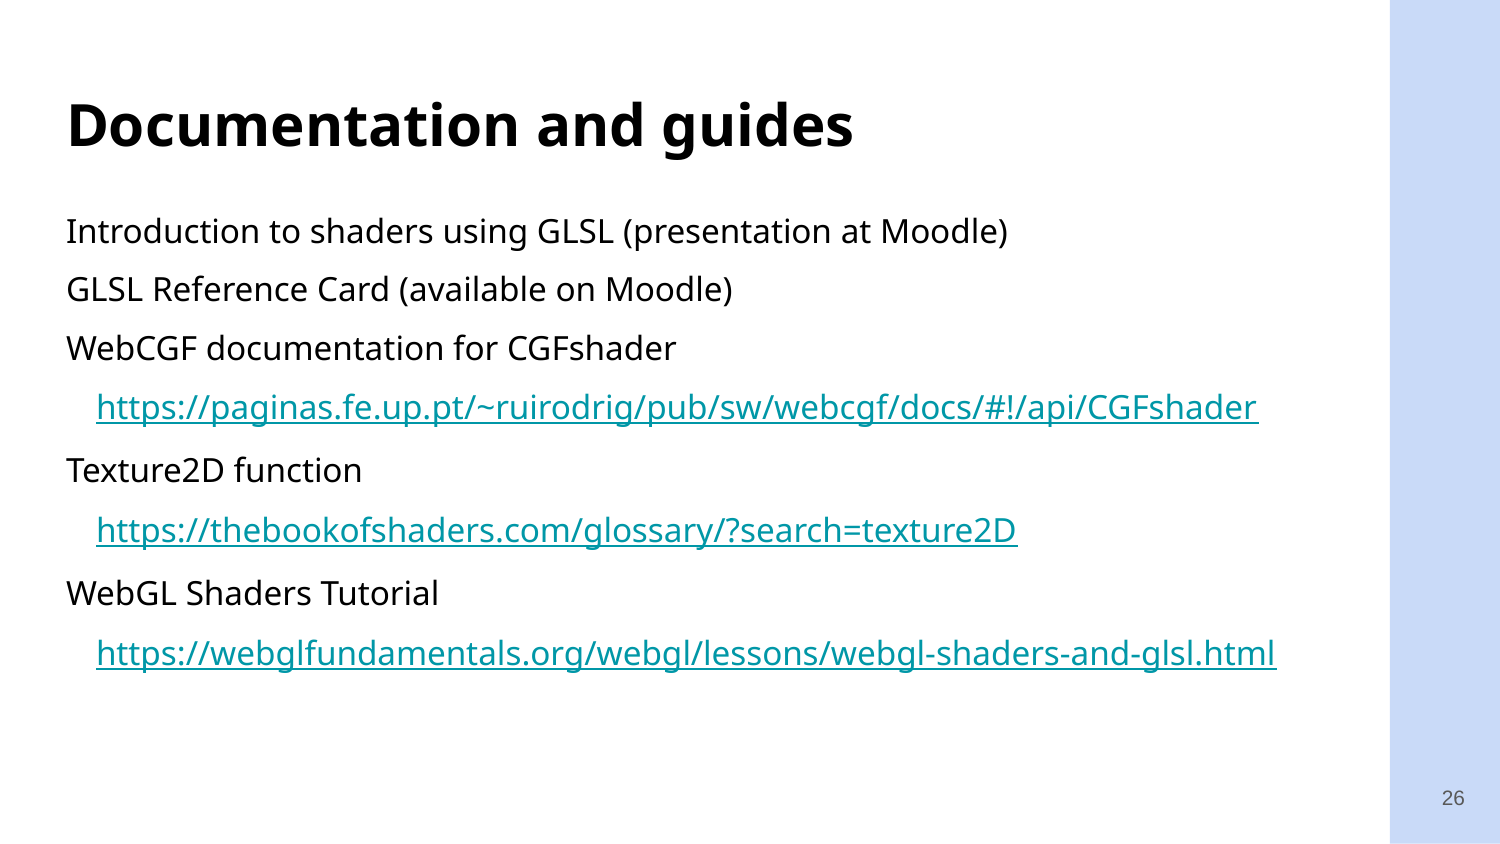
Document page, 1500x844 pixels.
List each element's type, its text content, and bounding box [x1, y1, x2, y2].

list Introduction to shaders using GLSL (presentation at Moodle) GLSL Reference Card (available on Moodle) WebCGF documentation for CGFshader https://paginas.fe.up.pt/~ruirodrig/pub/sw/webcgf/docs/#!/api/CGFshader Texture2D function https://thebookofshaders.com/glossary/?search=texture2D WebGL Shaders Tutorial https://webglfundamentals.org/webgl/lessons/webgl-shaders-and-glsl.html [51, 189, 1449, 750]
title Documentation and guides [51, 72, 1449, 167]
slide_number 26 [1389, 764, 1480, 830]
